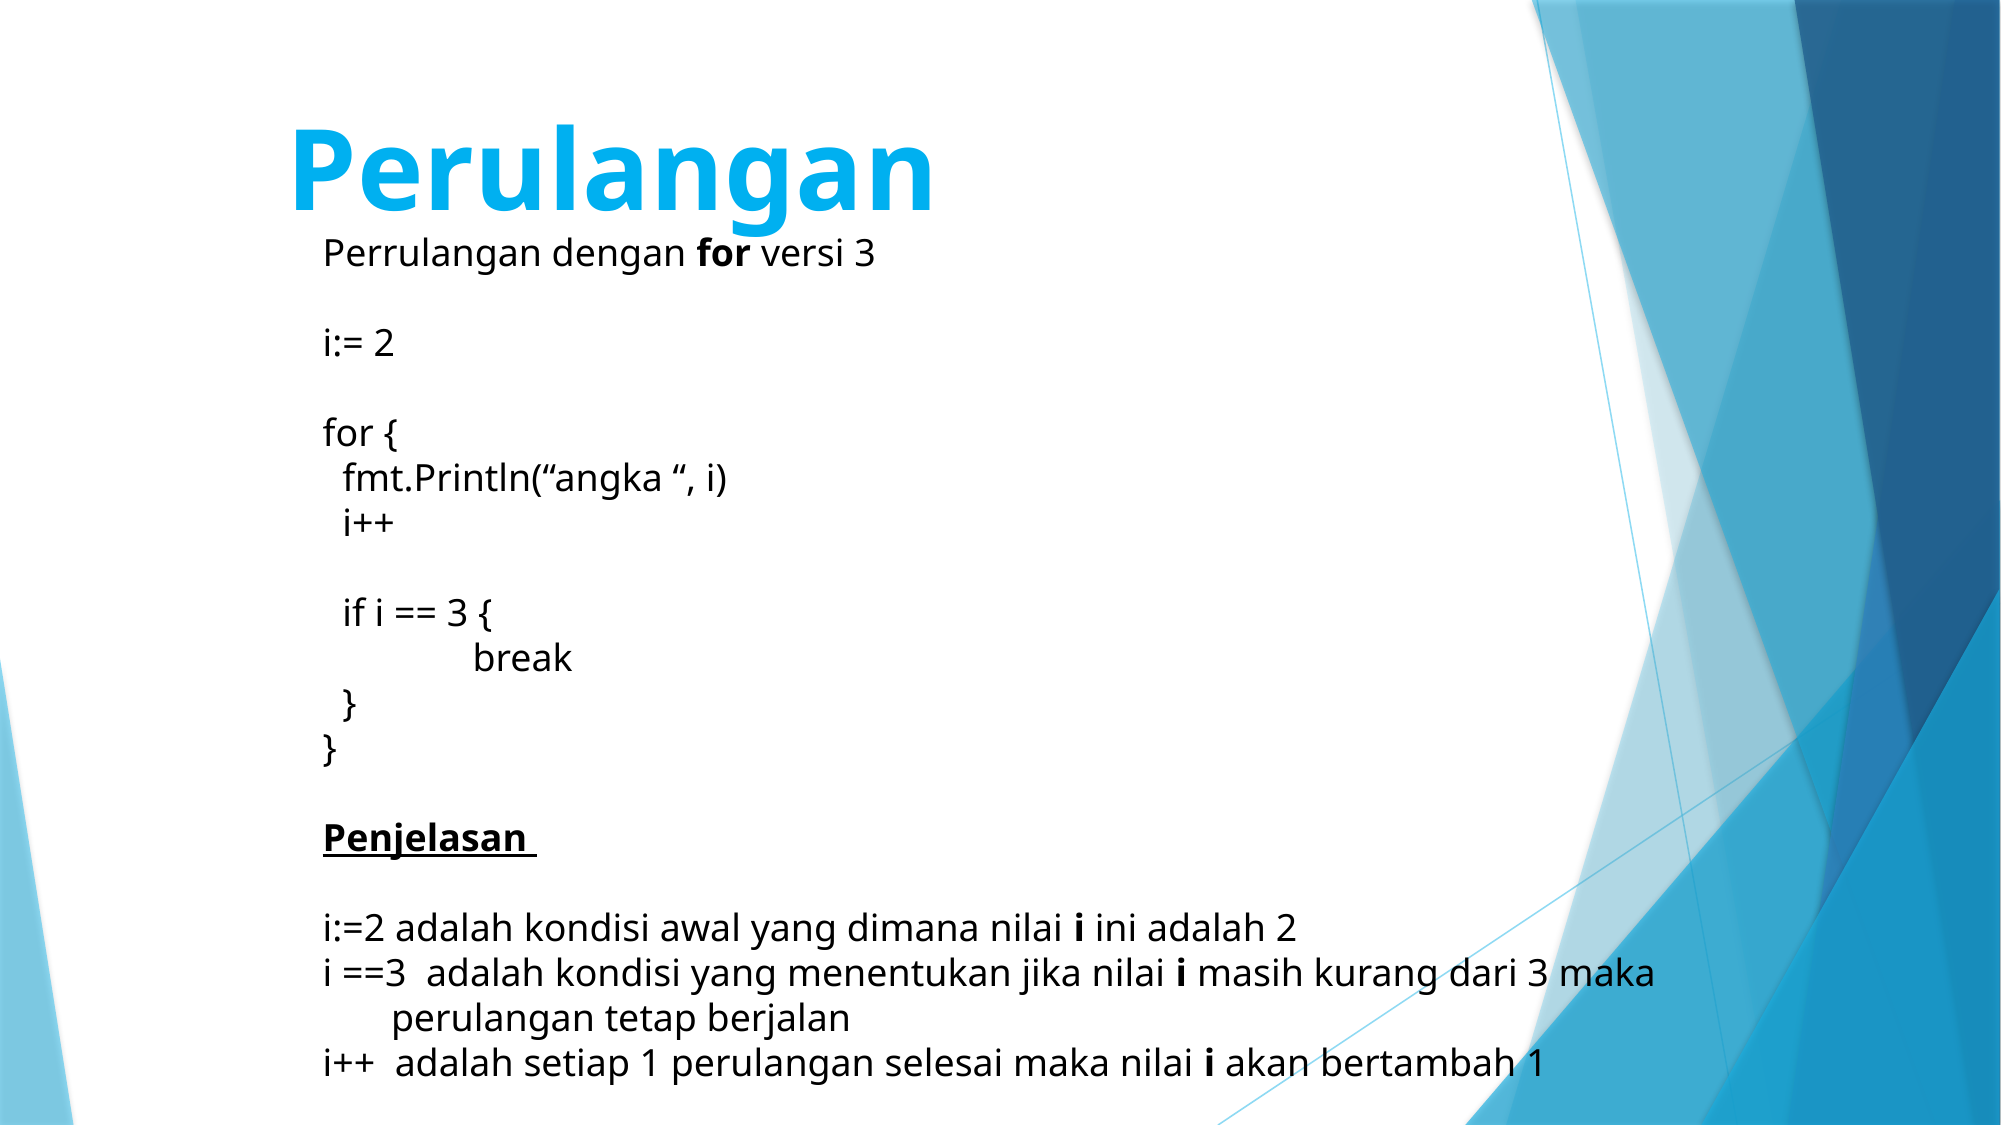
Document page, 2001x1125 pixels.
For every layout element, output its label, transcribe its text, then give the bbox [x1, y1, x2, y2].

text_box Perrulangan dengan for versi 3 i:= 2 for { fmt.Println(“angka “, i) i++ if i == 3 { break } } Penjelasan i:=2 adalah kondisi awal yang dimana nilai i ini adalah 2 i ==3 adalah kondisi yang menentukan jika nilai i masih kurang dari 3 maka perulangan tetap berjalan i++ adalah setiap 1 perulangan selesai maka nilai i akan bertambah 1 Jika code diatas di compile apakah yang akan dihasilkan ? [307, 221, 1681, 1125]
text_box Perulangan [271, 90, 954, 241]
